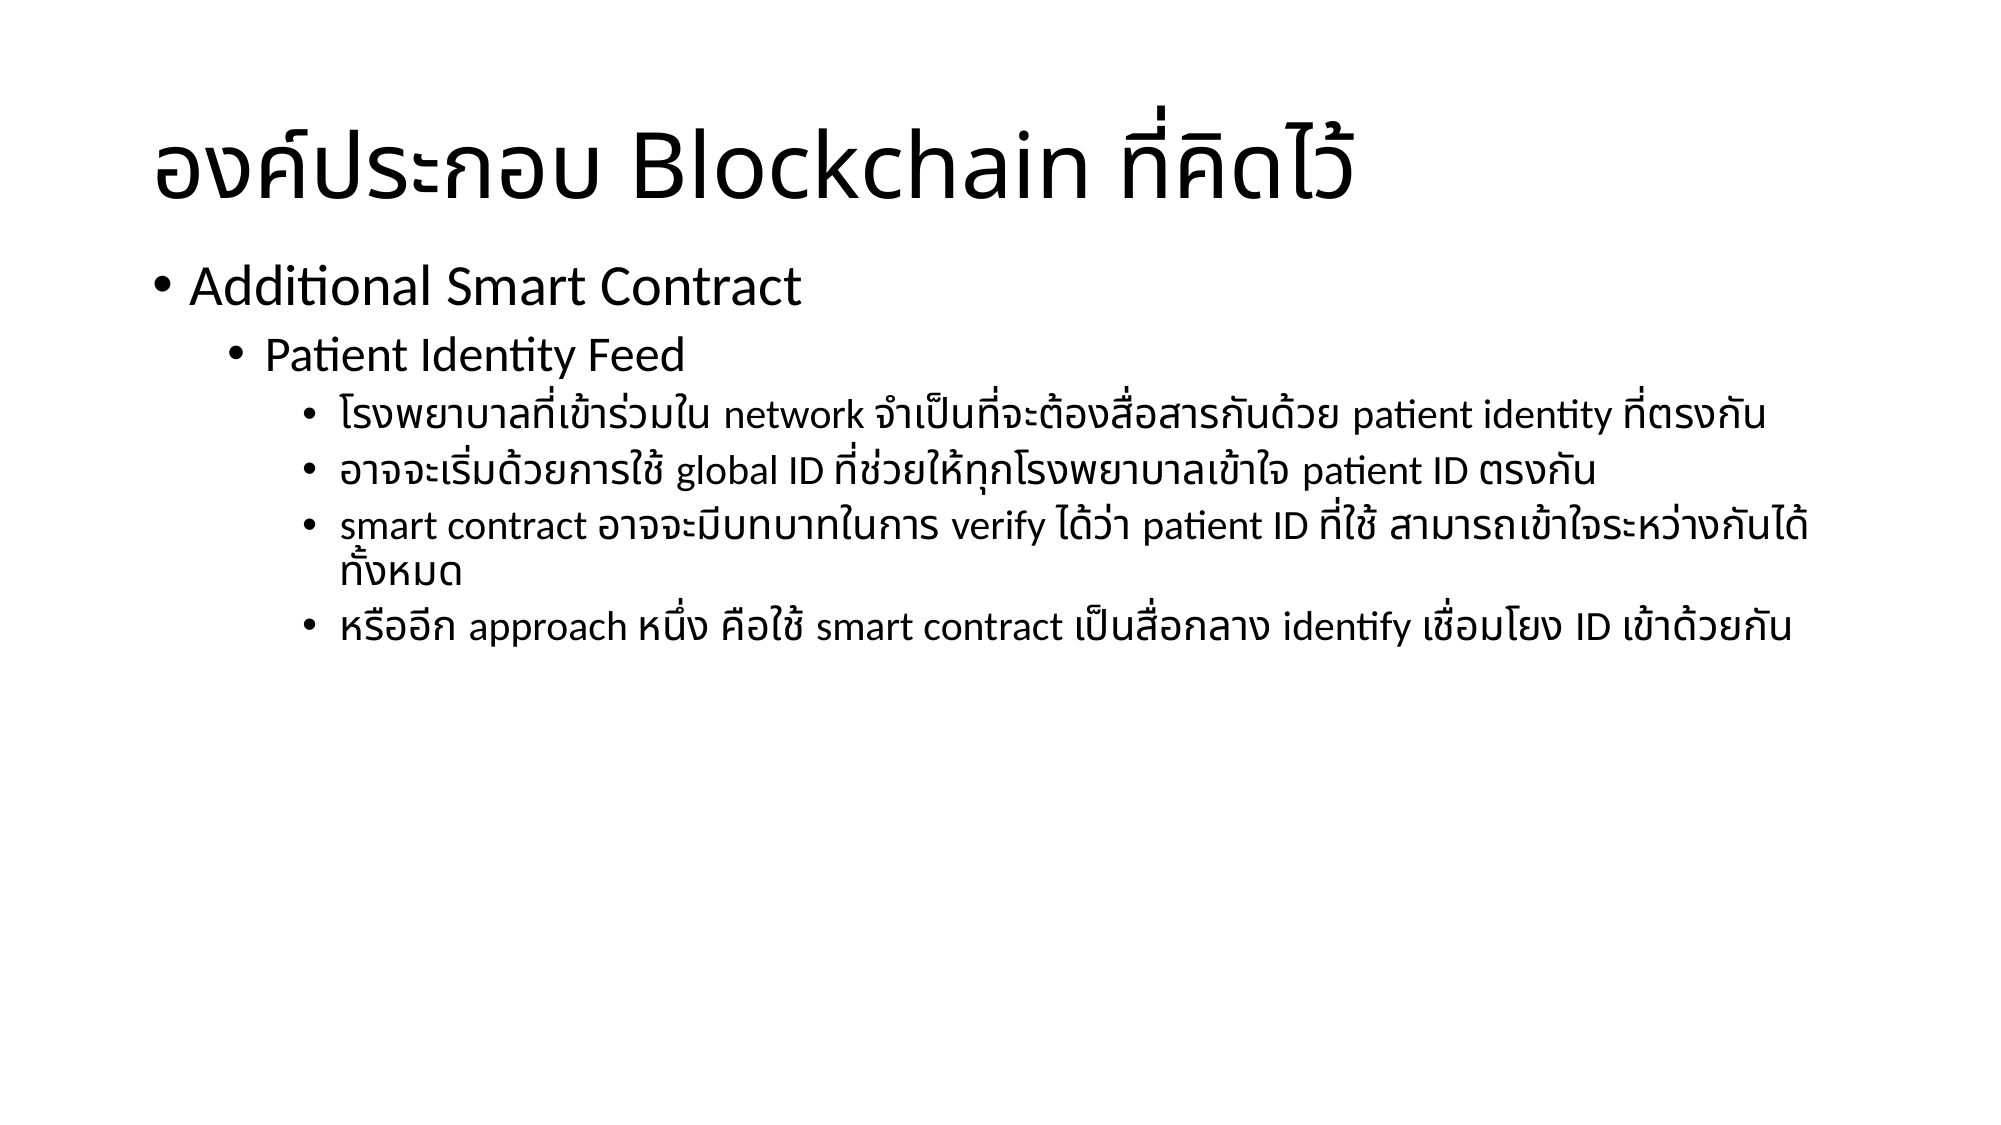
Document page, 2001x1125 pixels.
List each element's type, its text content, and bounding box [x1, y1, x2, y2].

title องค์ประกอบ Blockchain ที่คิดไว้ [137, 59, 1863, 247]
list Additional Smart Contract Patient Identity Feed โรงพยาบาลที่เข้าร่วมใน network จำเป็นที่จะต้องสื่อสารกันด้วย patient identity ที่ตรงกัน อาจจะเริ่มด้วยการใช้ global ID ที่ช่วยให้ทุกโรงพยาบาลเข้าใจ patient ID ตรงกัน smart contract อาจจะมีบทบาทในการ verify ได้ว่า patient ID ที่ใช้ สามารถเข้าใจระหว่างกันได้ทั้งหมด หรืออีก approach หนึ่ง คือใช้ smart contract เป็นสื่อกลาง identify เชื่อมโยง ID เข้าด้วยกัน [137, 247, 1863, 1014]
